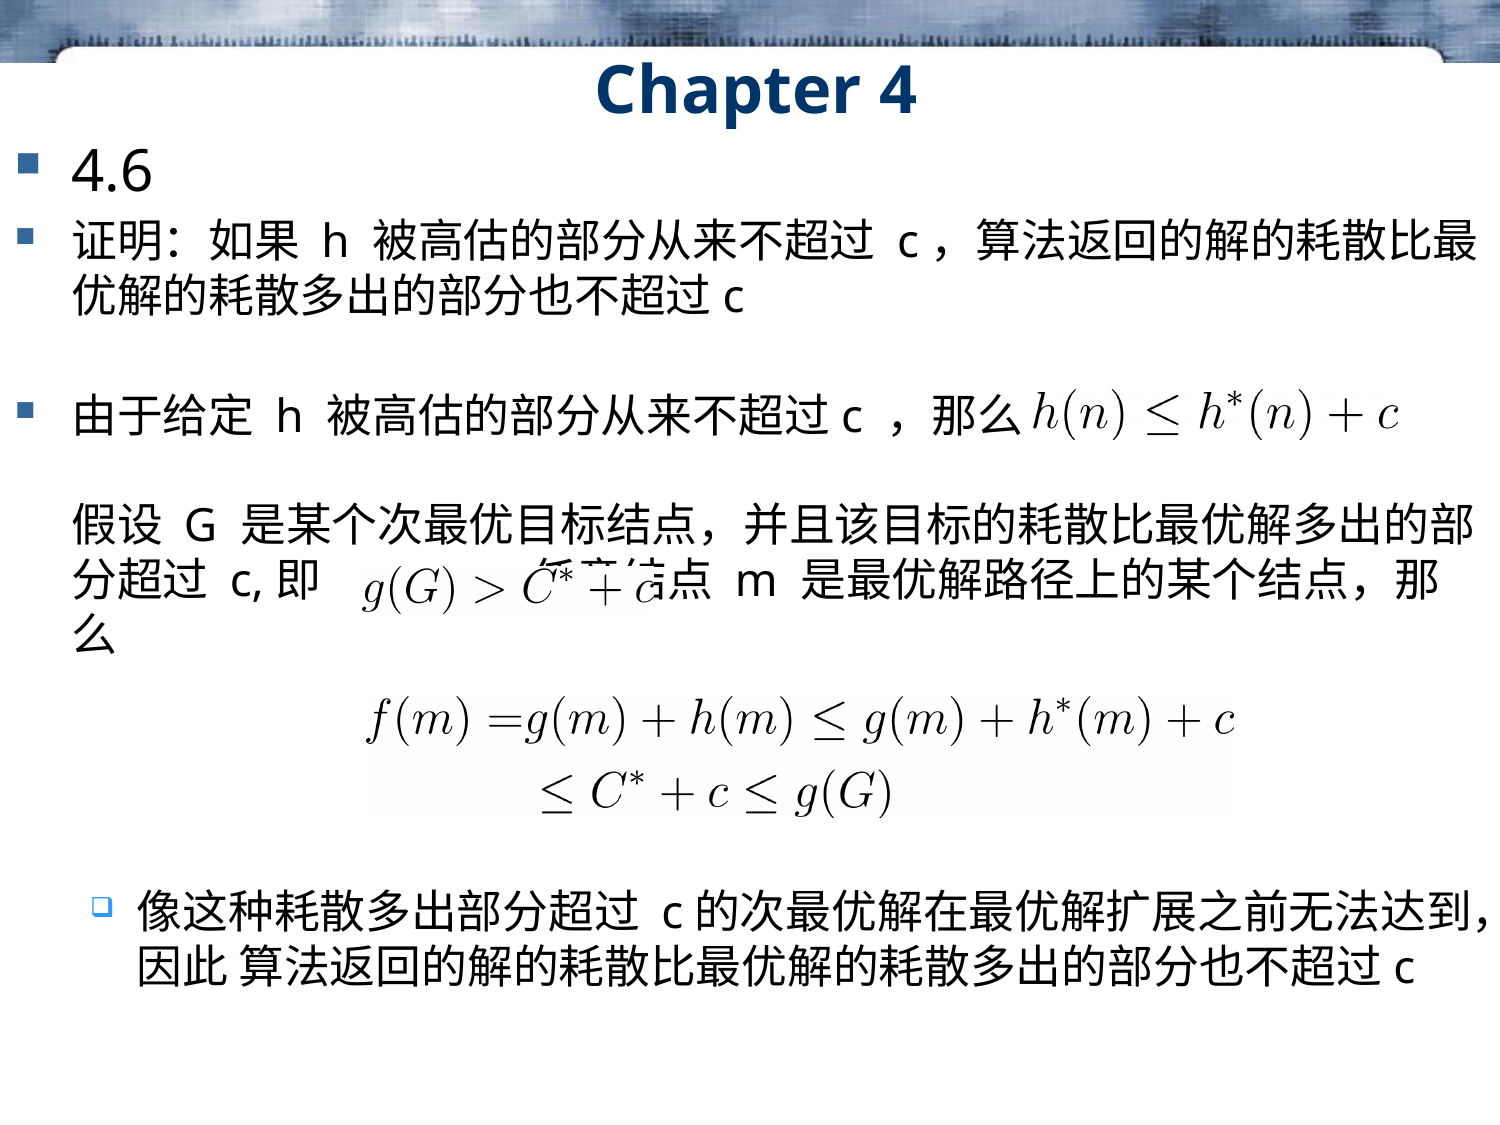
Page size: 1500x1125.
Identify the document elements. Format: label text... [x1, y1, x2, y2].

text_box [364, 692, 1236, 822]
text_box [1030, 385, 1400, 445]
title Chapter 4 [62, 24, 1450, 150]
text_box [360, 562, 656, 618]
picture [0, 0, 1500, 63]
